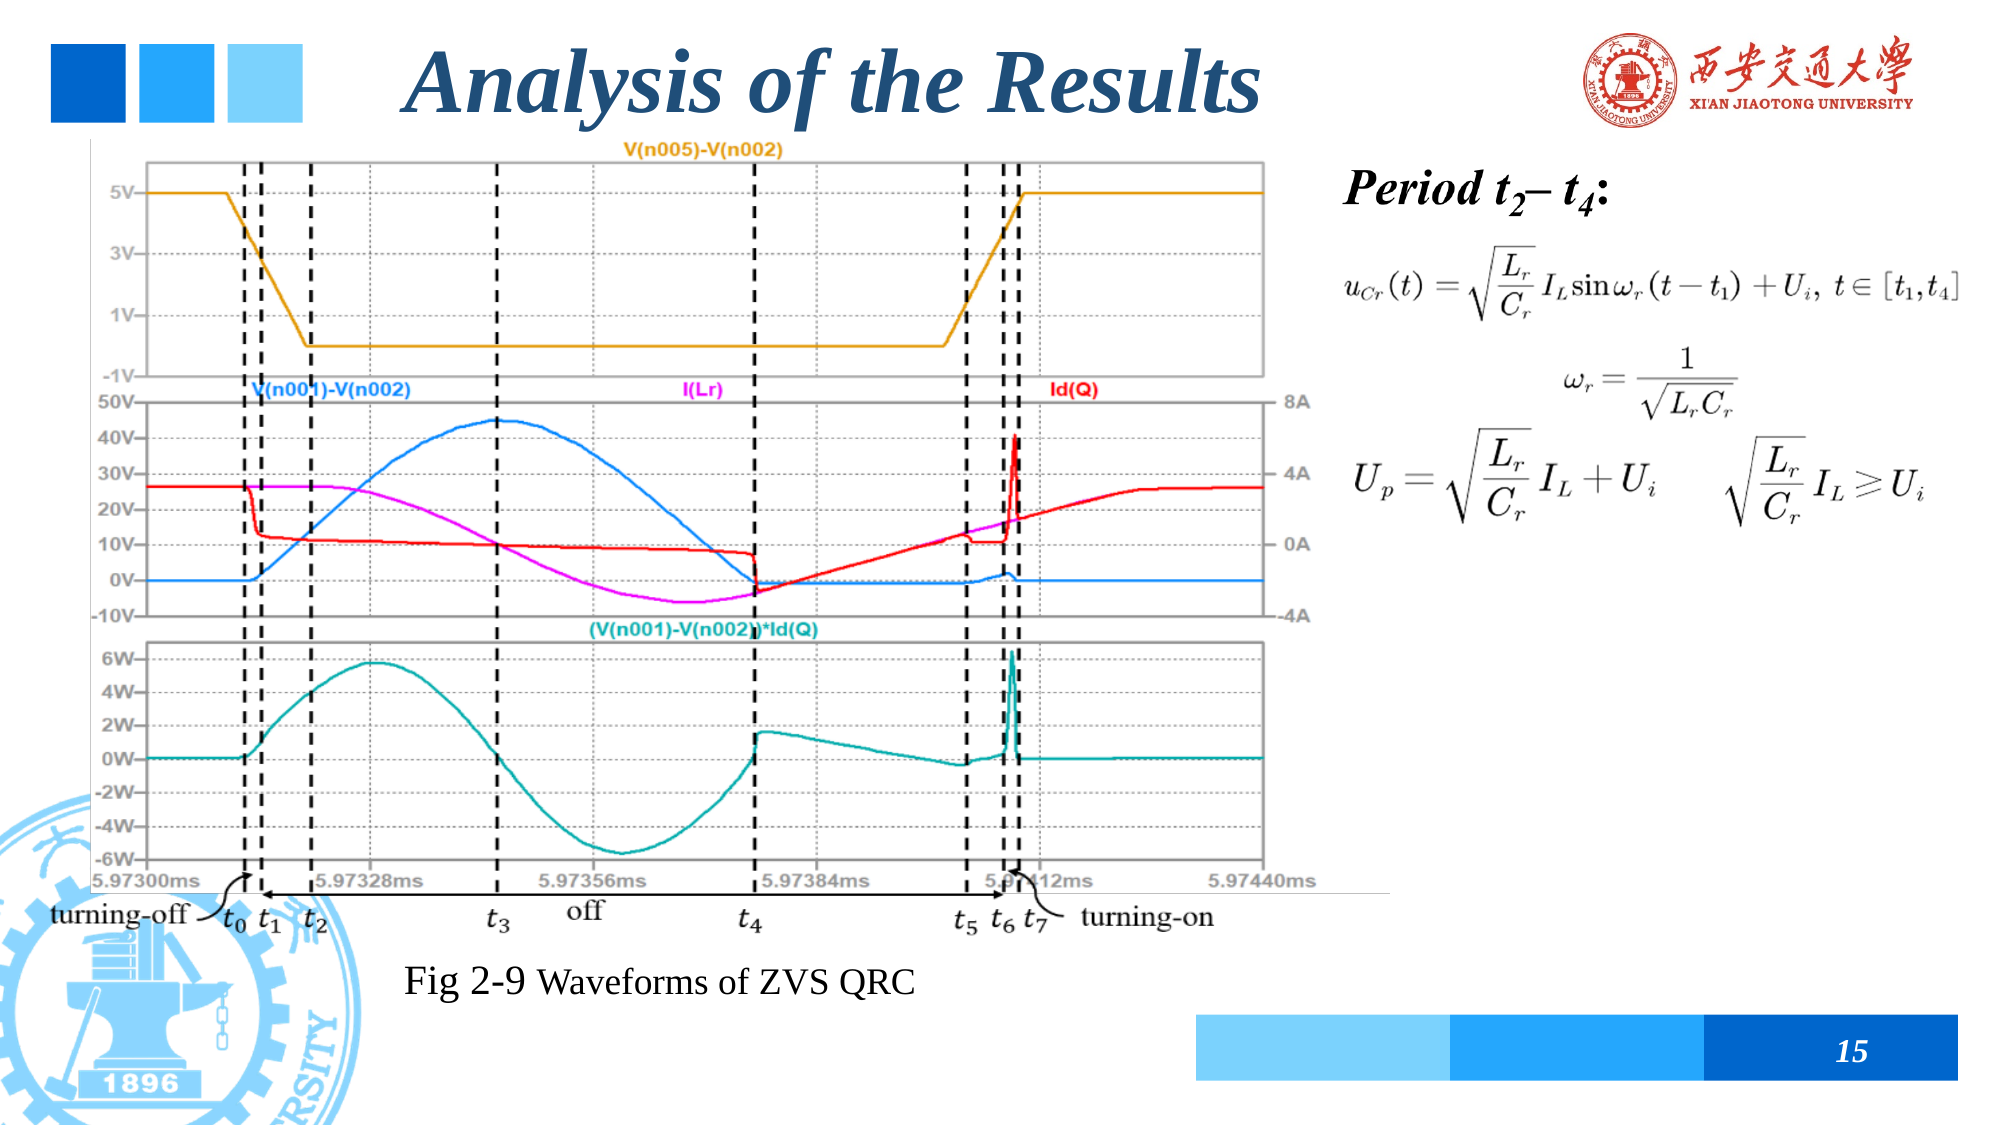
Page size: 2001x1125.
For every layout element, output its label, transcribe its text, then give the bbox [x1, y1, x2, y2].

title Analysis of the Results [295, 15, 1374, 139]
slide_number 15 [1433, 1019, 1884, 1080]
text_box Fig 2-9 Waveforms of ZVS QRC [389, 950, 932, 1011]
picture [0, 139, 1966, 1125]
picture [1583, 33, 1913, 128]
